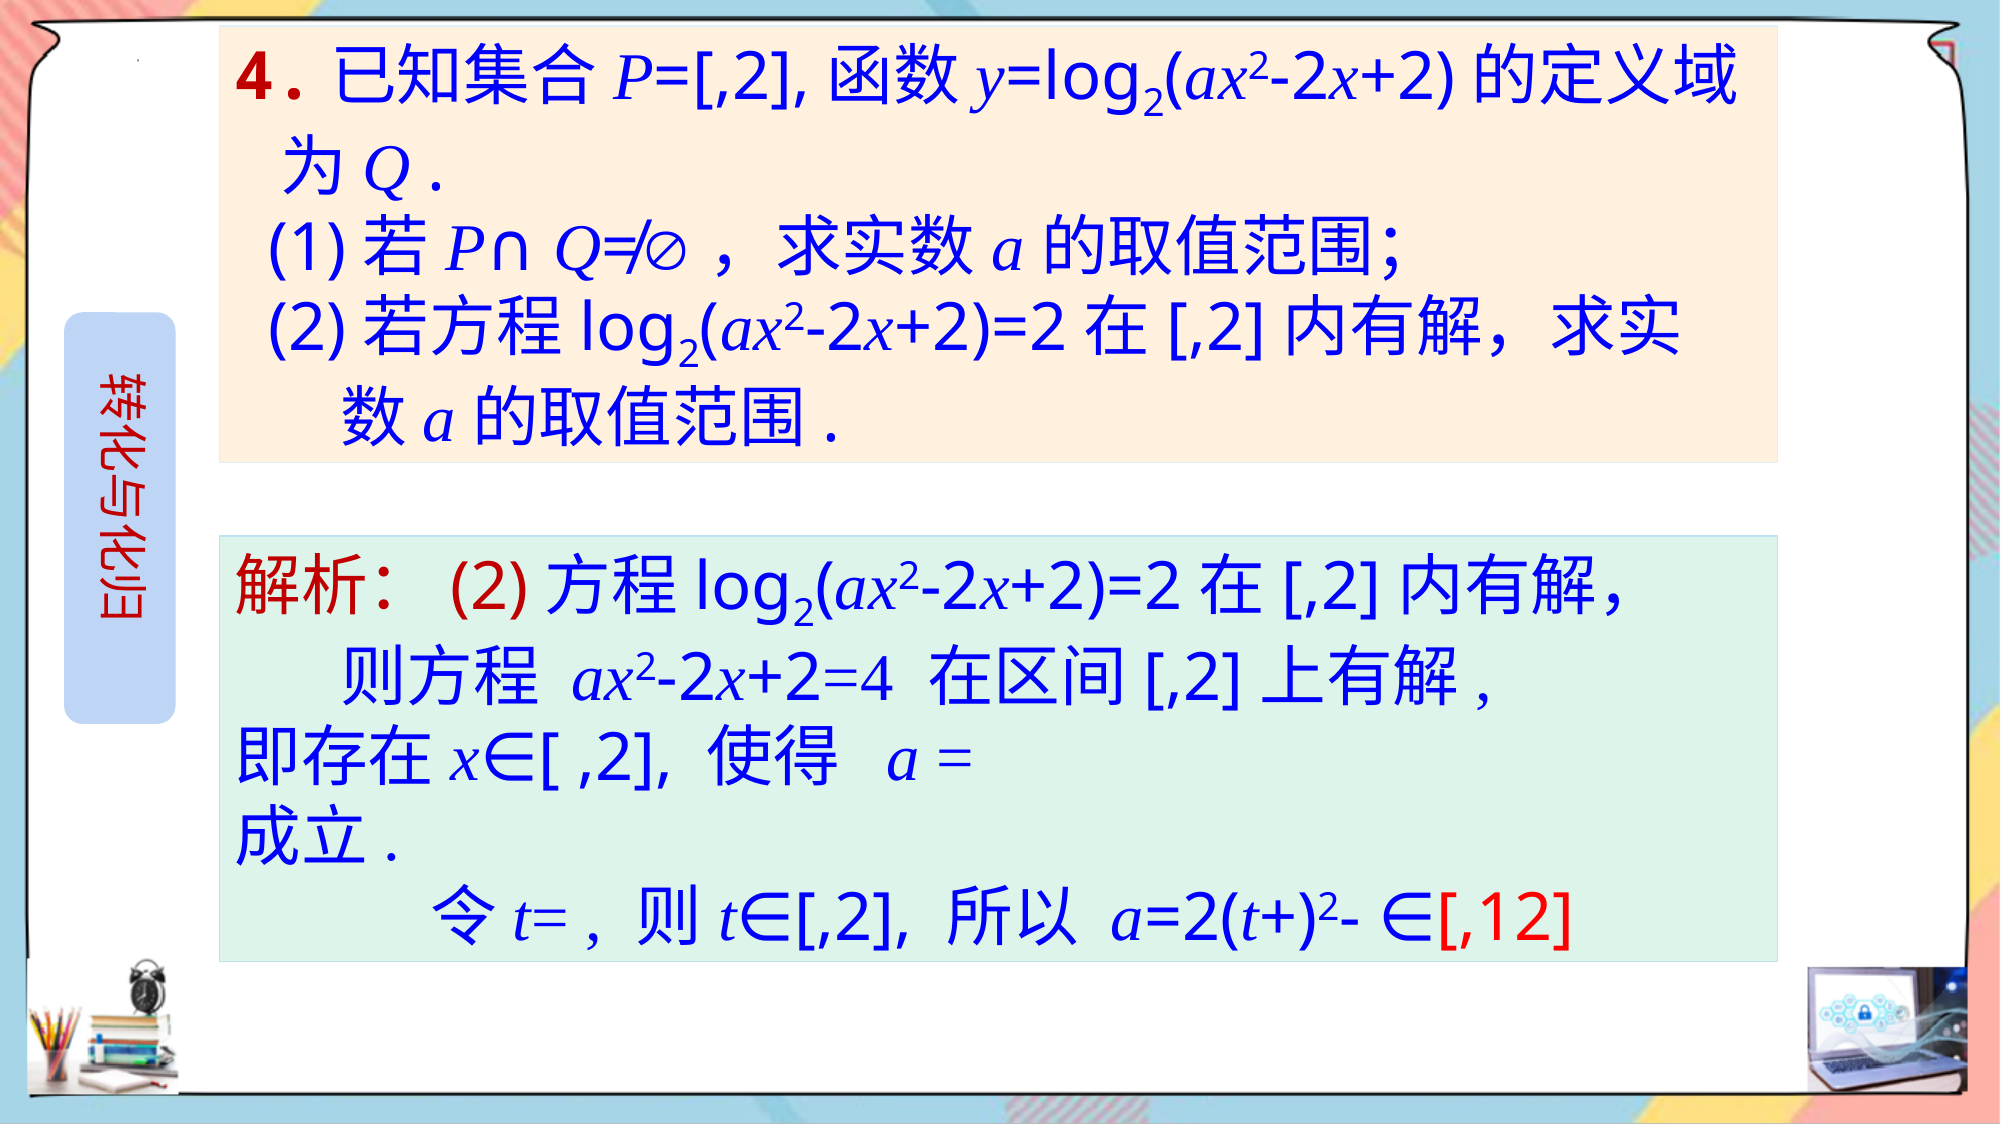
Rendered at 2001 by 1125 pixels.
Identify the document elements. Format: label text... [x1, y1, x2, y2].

text_box 转化与化归 [64, 312, 176, 724]
picture [0, 0, 2001, 1125]
